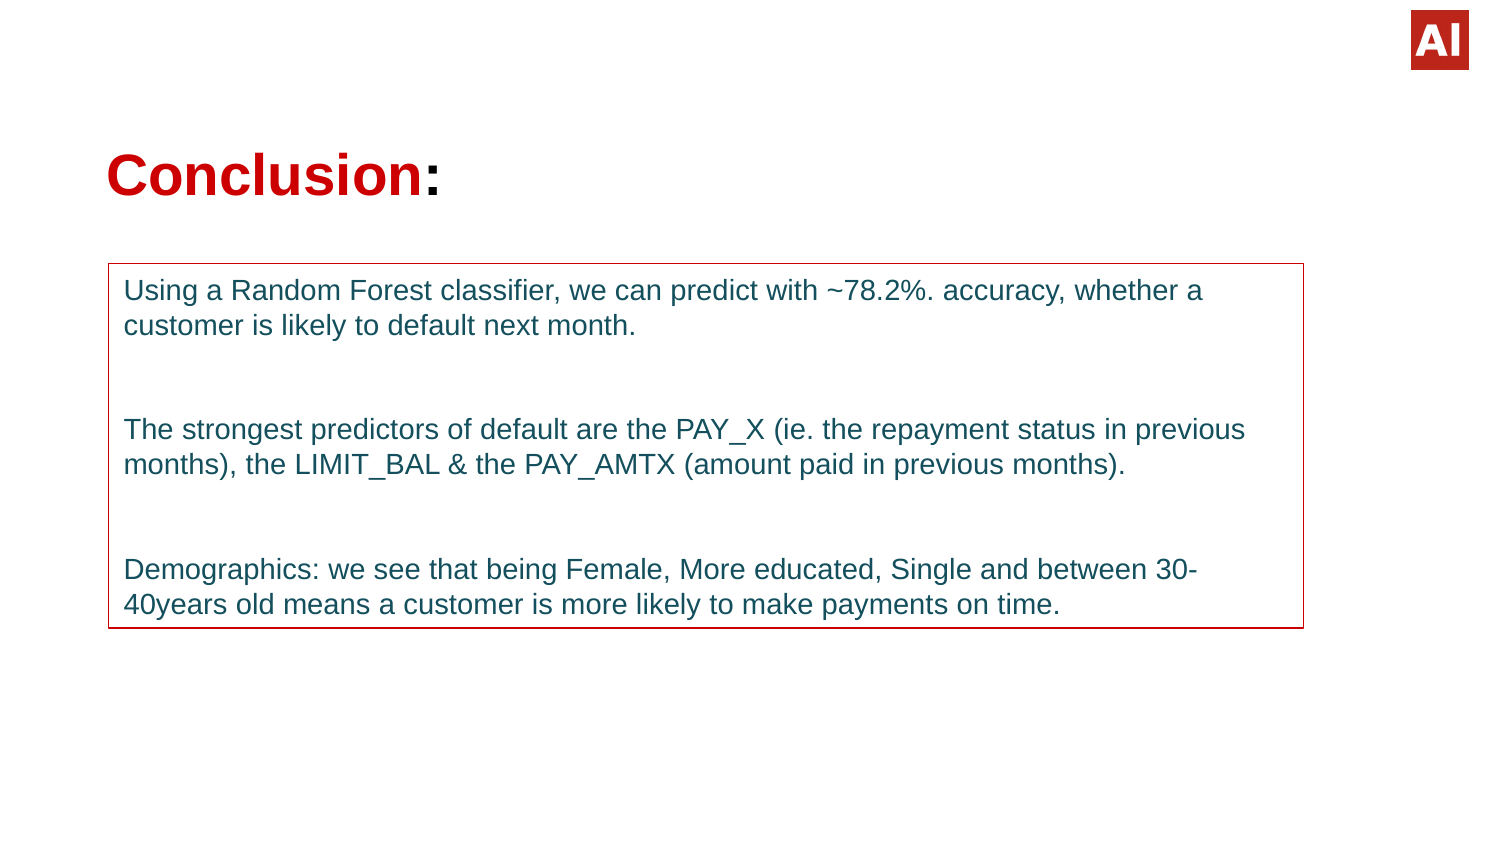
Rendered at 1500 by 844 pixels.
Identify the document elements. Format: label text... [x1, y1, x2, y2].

text_box Using a Random Forest classifier, we can predict with ~78.2%. accuracy, whether a customer is likely to default next month. The strongest predictors of default are the PAY_X (ie. the repayment status in previous months), the LIMIT_BAL & the PAY_AMTX (amount paid in previous months). Demographics: we see that being Female, More educated, Single and between 30-40years old means a customer is more likely to make payments on time. [108, 263, 1304, 628]
picture [1411, 10, 1469, 70]
text_box Conclusion: [91, 129, 515, 215]
